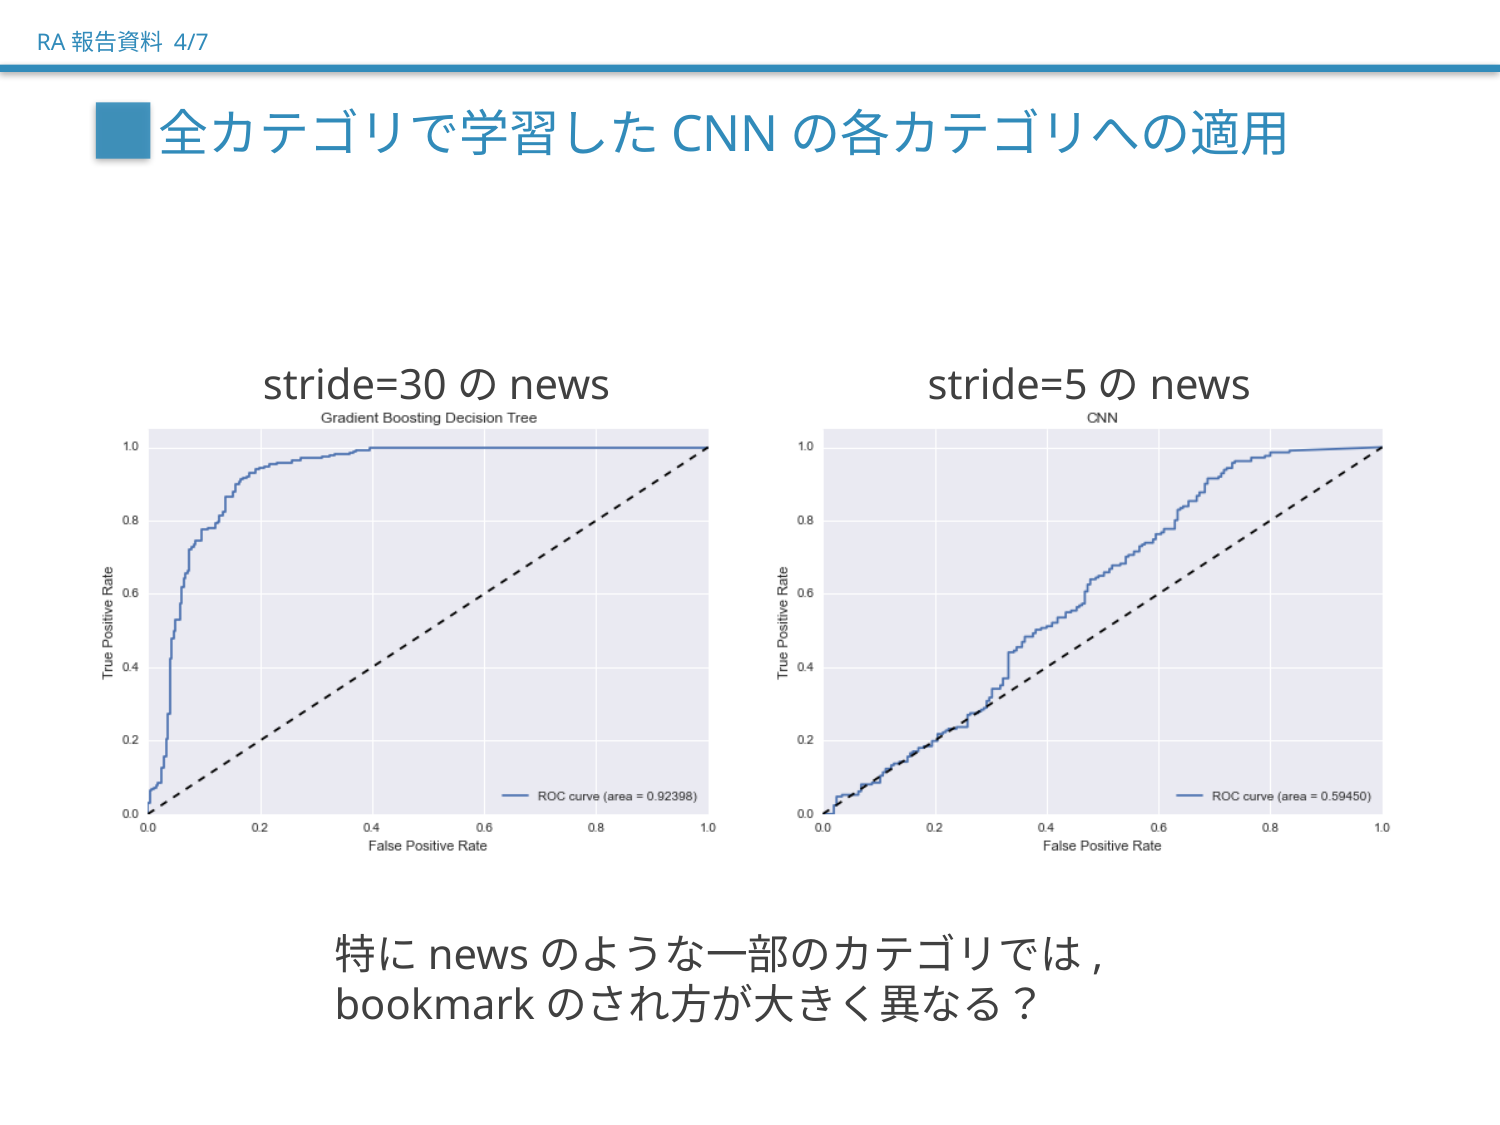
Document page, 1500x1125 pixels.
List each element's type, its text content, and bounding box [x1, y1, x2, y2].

picture [95, 404, 725, 862]
text_box stride=30のnews [248, 350, 626, 402]
text_box [688, 64, 1500, 73]
text_box stride=5のnews [912, 350, 1266, 402]
picture [770, 404, 1400, 862]
text_box 全カテゴリで学習したCNNの各カテゴリへの適用 [144, 93, 1306, 169]
text_box 特にnewsのような一部のカテゴリでは, bookmarkのされ方が大きく異なる？ [319, 920, 1129, 1035]
text_box RA報告資料 4/7 [21, 20, 688, 80]
text_box [95, 102, 144, 159]
text_box [0, 64, 21, 73]
